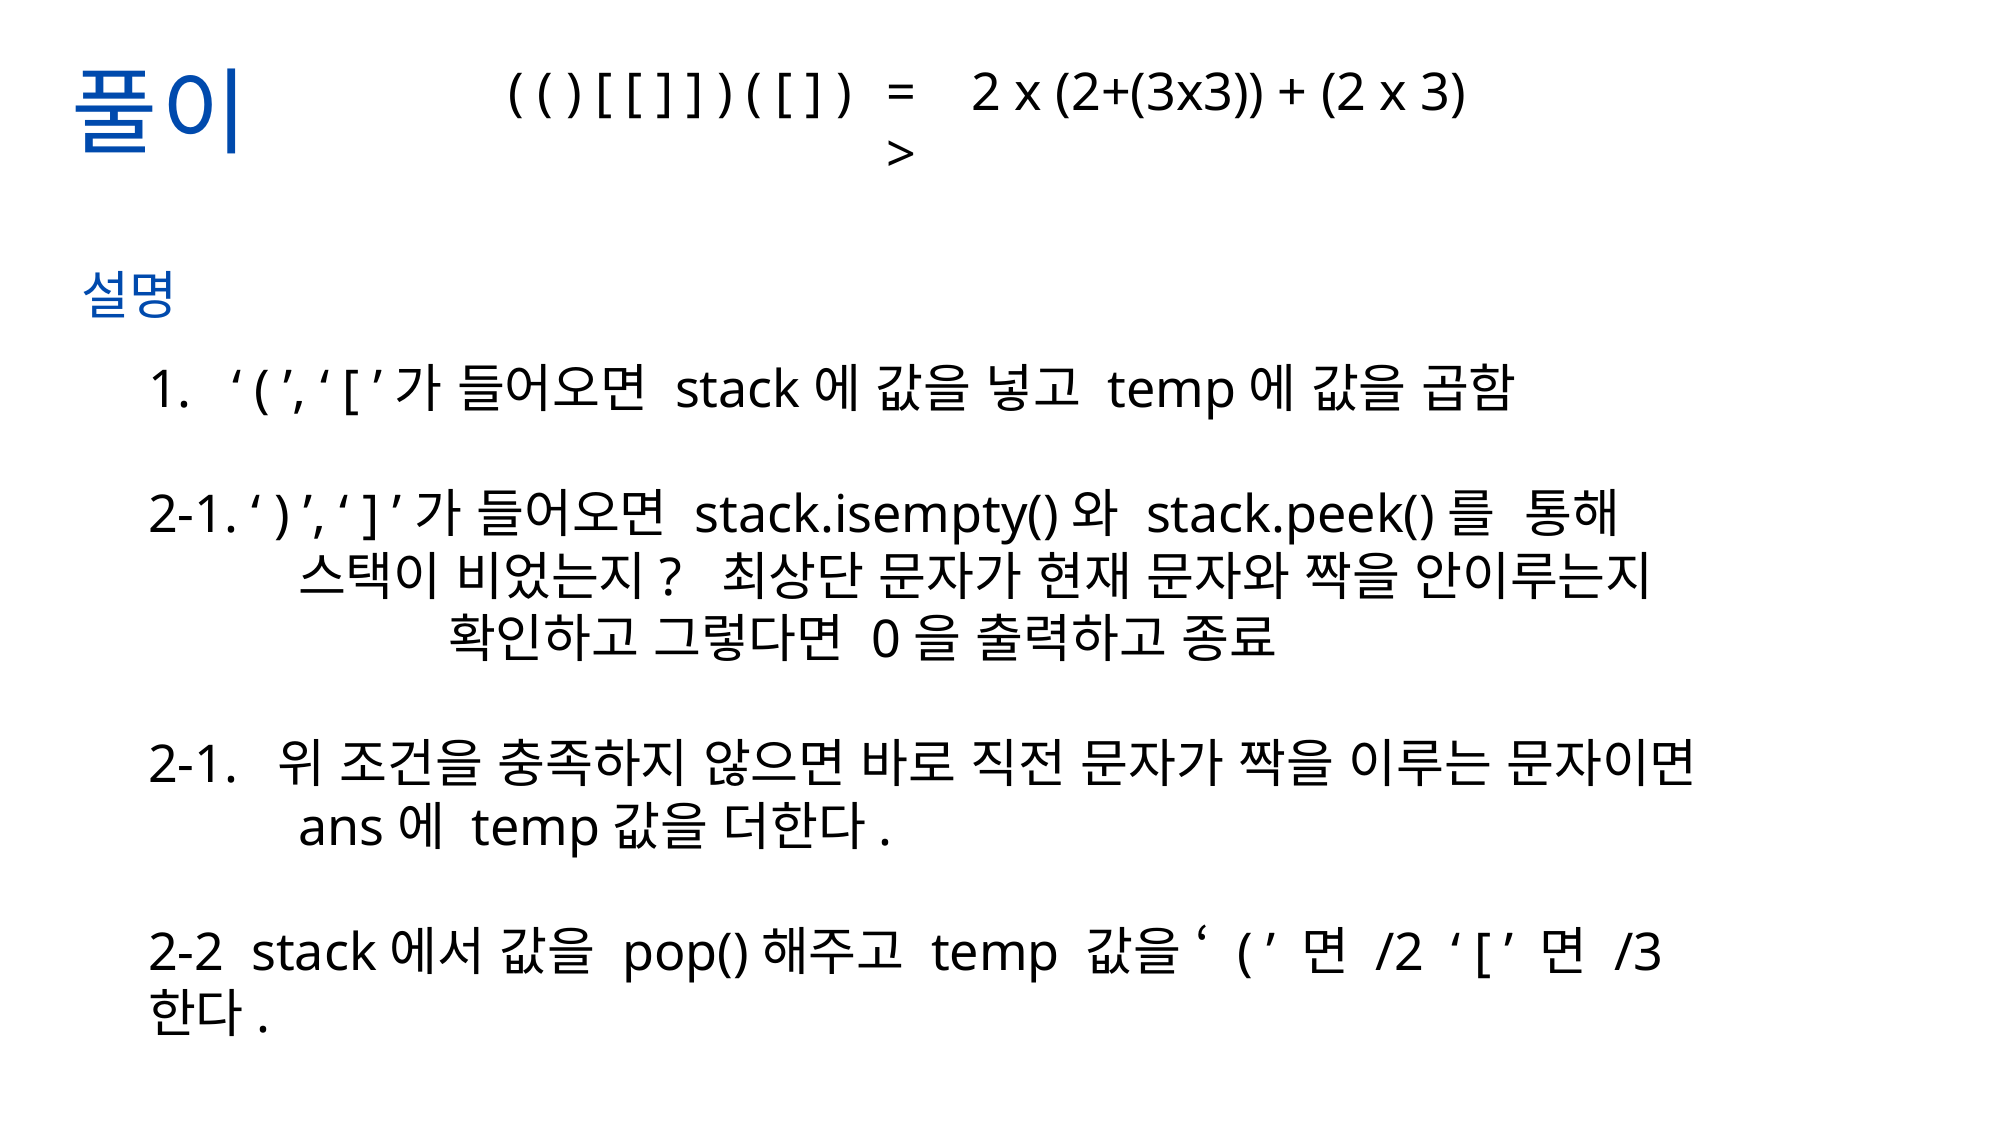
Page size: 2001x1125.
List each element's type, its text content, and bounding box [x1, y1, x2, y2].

text_box 2 x (2+(3x3)) + (2 x 3) [956, 50, 1557, 129]
text_box => [871, 50, 957, 191]
text_box 설명 [67, 254, 200, 333]
text_box 1. ‘ ( ’, ‘ [ ’가 들어오면 stack에 값을 넣고 temp에 값을 곱함 2-1. ‘ ) ’, ‘ ] ’가 들어오면 stack.isempty()와 stack.peek()를 통해 스택이 비었는지? 최상단 문자가 현재 문자와 짝을 안이루는지 확인하고 그렇다면 0을 출력하고 종료 2-1. 위 조건을 충족하지 않으면 바로 직전 문자가 짝을 이루는 문자이면 ans에 temp값을 더한다. 2-2 stack에서 값을 pop()해주고 temp 값을 ‘ ( ’ 면 /2 ‘ [ ’ 면 /3 한다. [133, 348, 1788, 1113]
text_box ( ( ) [ [ ] ] ) ( [ ] ) [493, 50, 871, 129]
text_box 풀이 [51, 0, 268, 165]
